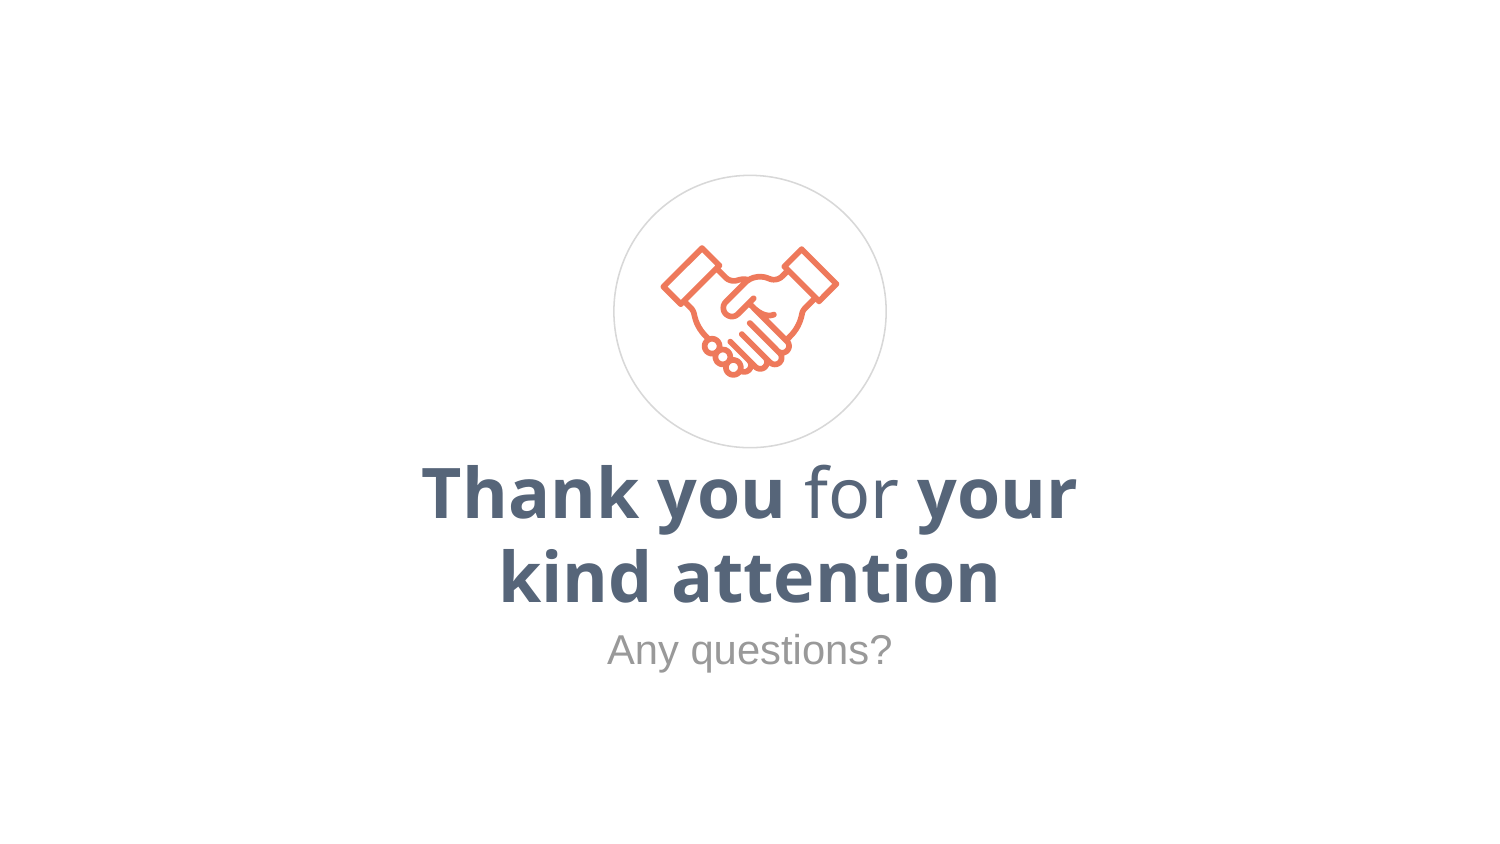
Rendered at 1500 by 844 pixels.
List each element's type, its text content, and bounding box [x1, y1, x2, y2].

text_box Thank you for your kind attention [382, 447, 1118, 618]
text_box Any questions? [507, 601, 993, 694]
text_box [613, 175, 887, 447]
text_box [660, 245, 840, 378]
